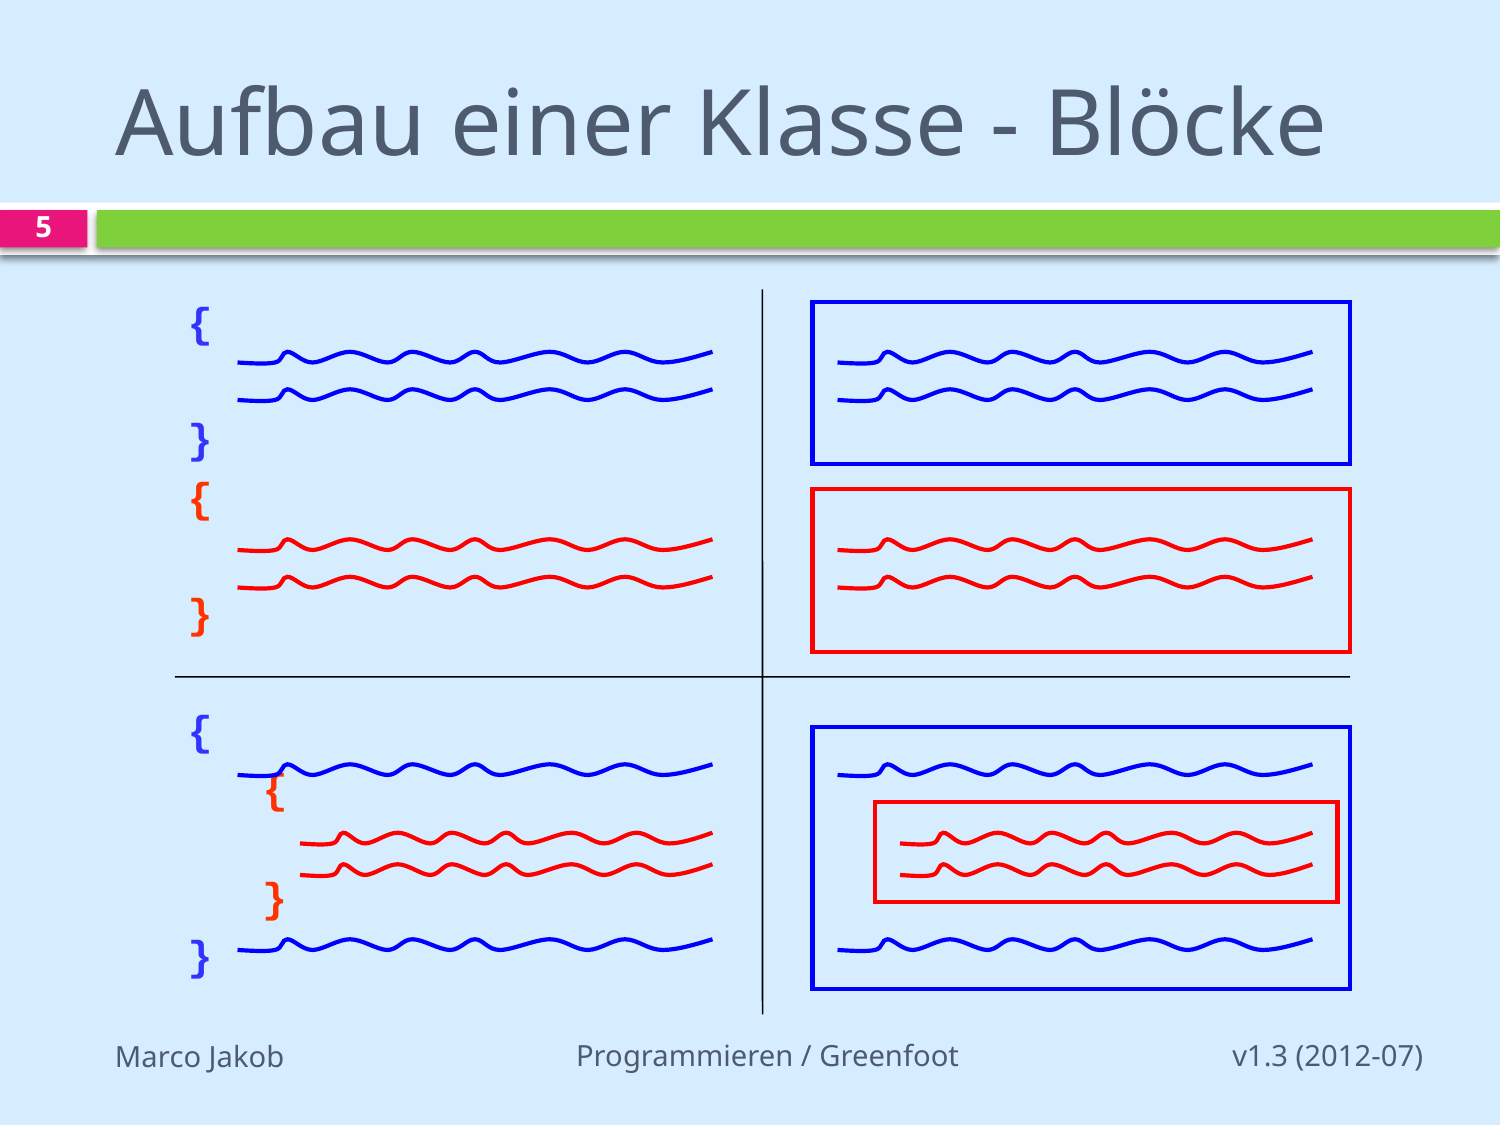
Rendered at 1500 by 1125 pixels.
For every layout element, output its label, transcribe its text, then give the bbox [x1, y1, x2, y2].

title Aufbau einer Klasse - Blöcke [100, 37, 1438, 200]
footer Programmieren / Greenfoot [348, 1037, 1188, 1085]
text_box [174, 288, 1351, 1027]
slide_number 5 [0, 196, 88, 262]
slide_number v1.3 (2012-07) [1201, 1025, 1438, 1085]
